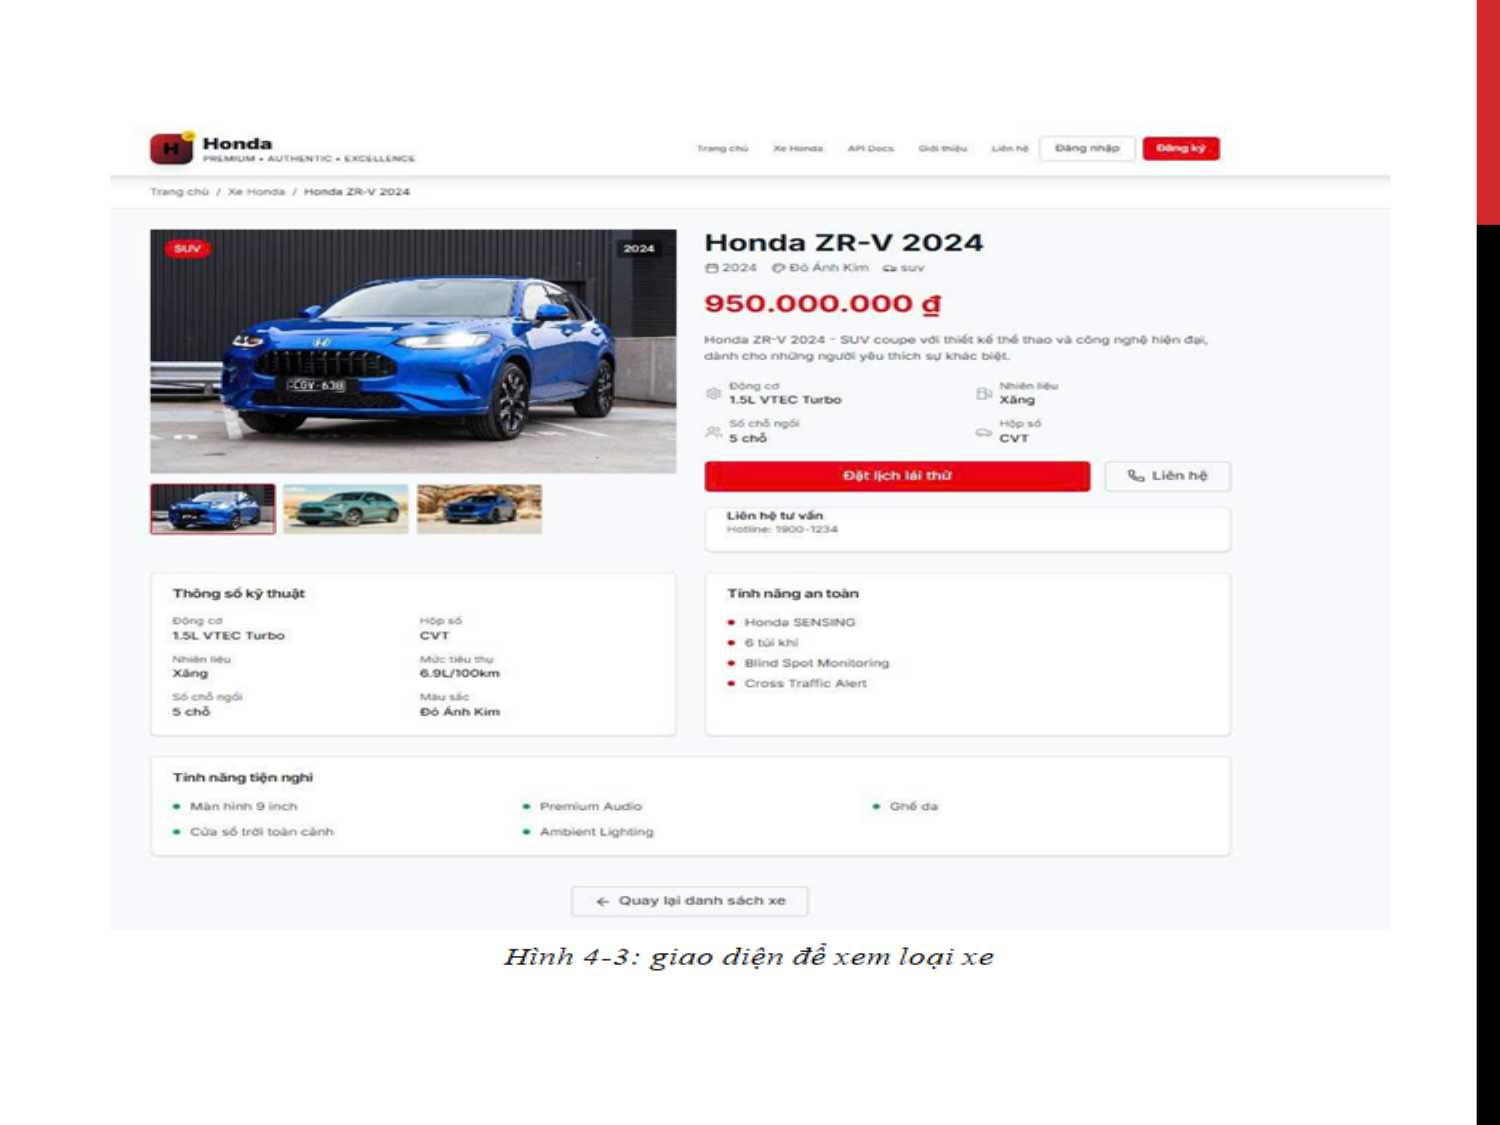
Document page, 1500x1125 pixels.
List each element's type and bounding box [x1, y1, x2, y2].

list [86, 124, 1414, 976]
